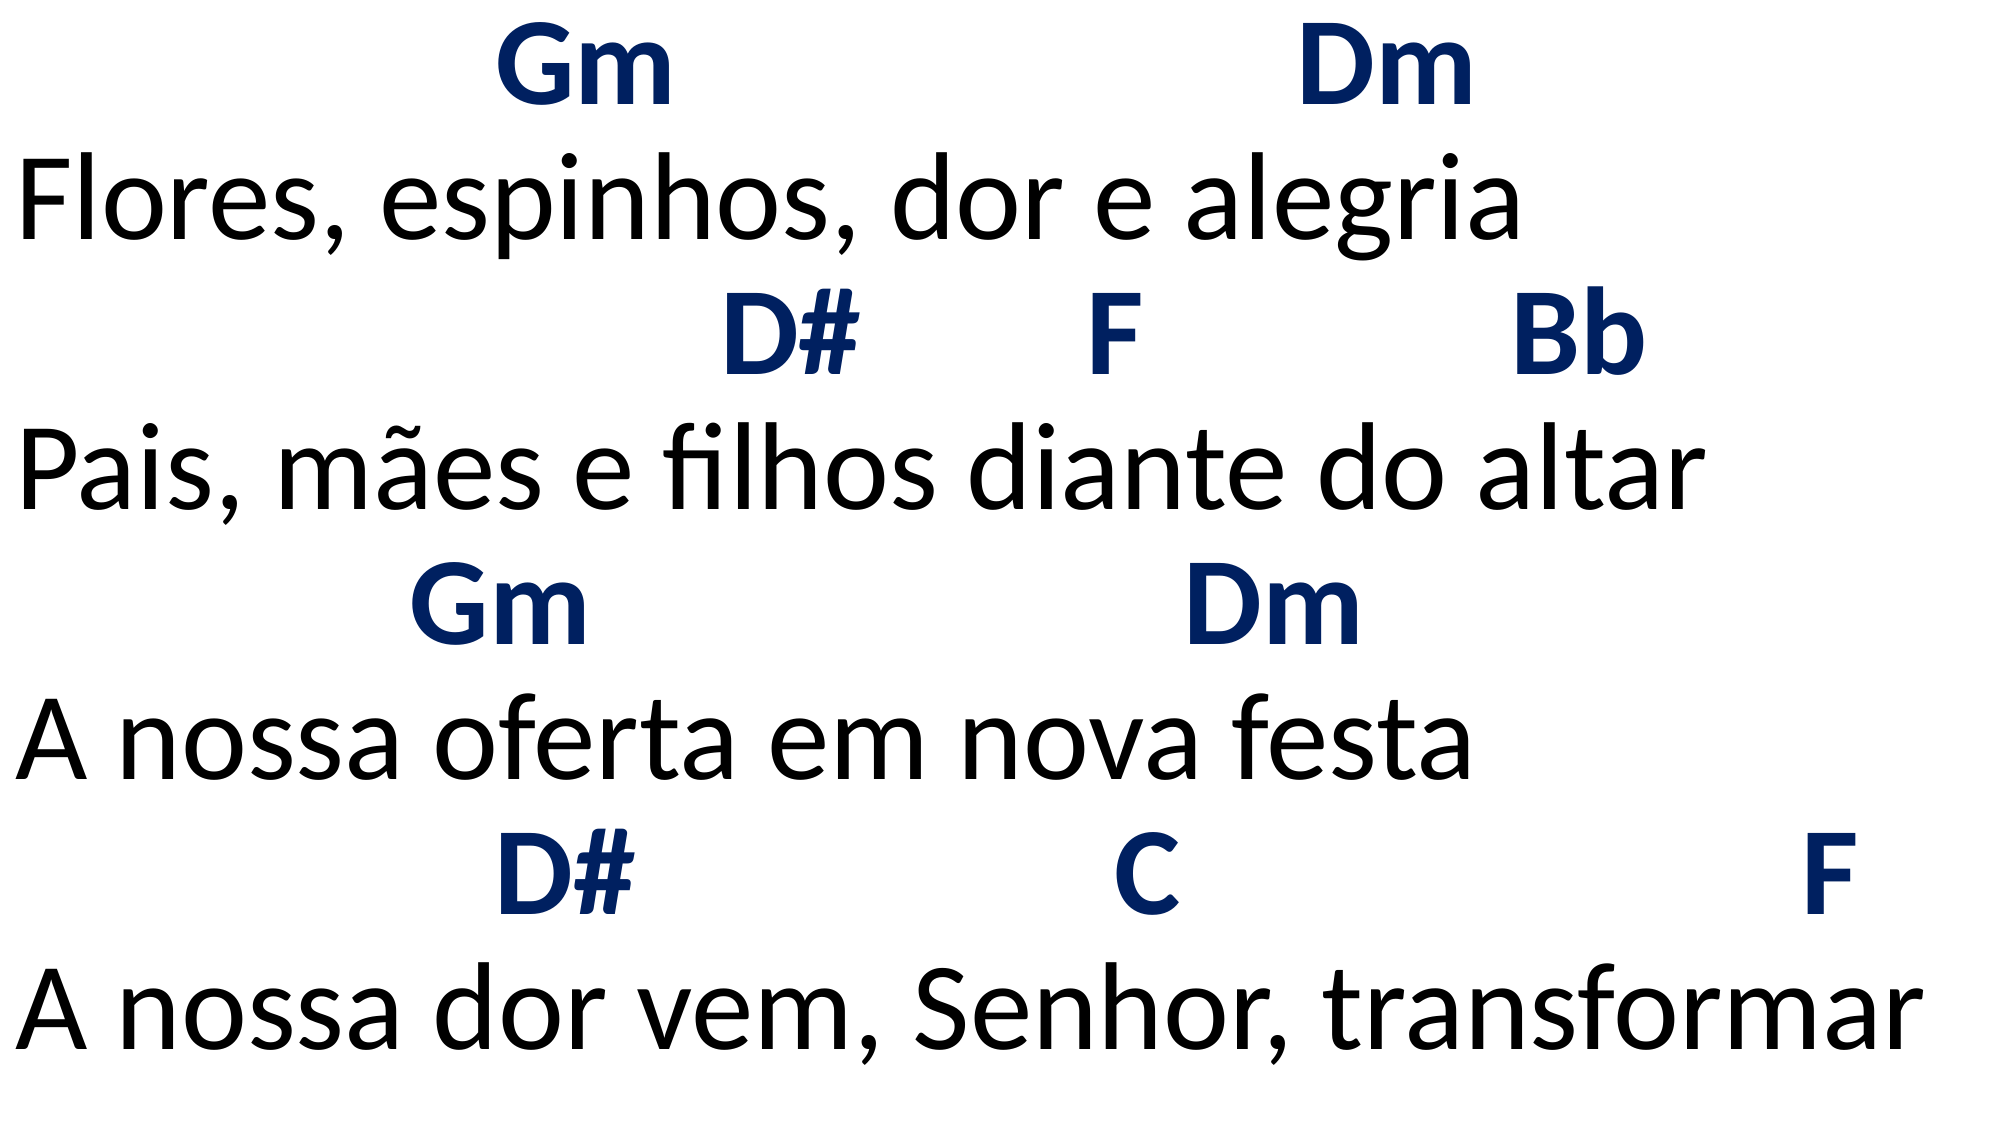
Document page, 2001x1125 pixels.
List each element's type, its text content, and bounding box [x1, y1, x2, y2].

title Gm Dm Flores, espinhos, dor e alegria D# F Bb Pais, mães e filhos diante do altar Gm Dm A nossa oferta em nova festa D# C F A nossa dor vem, Senhor, transformar [0, 0, 2000, 1125]
